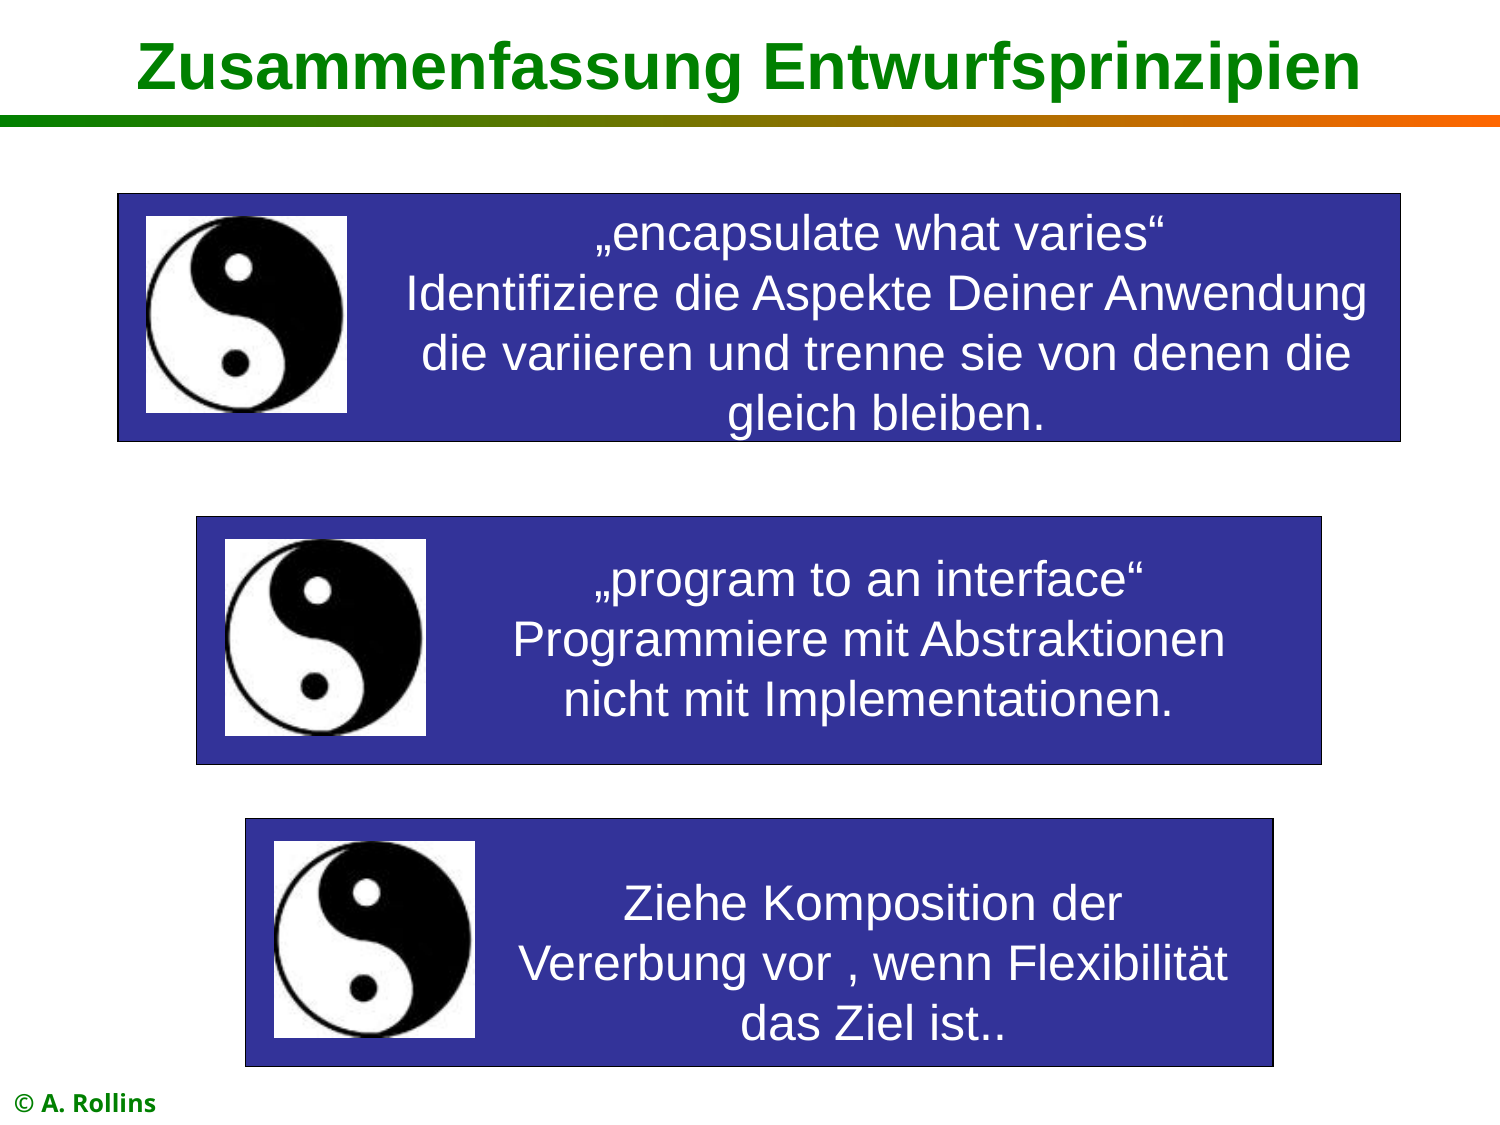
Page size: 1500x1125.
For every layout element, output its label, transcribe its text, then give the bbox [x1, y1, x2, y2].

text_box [245, 818, 1274, 1067]
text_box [117, 193, 1401, 442]
title Zusammenfassung Entwurfsprinzipien [0, 8, 1500, 118]
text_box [196, 516, 1322, 765]
